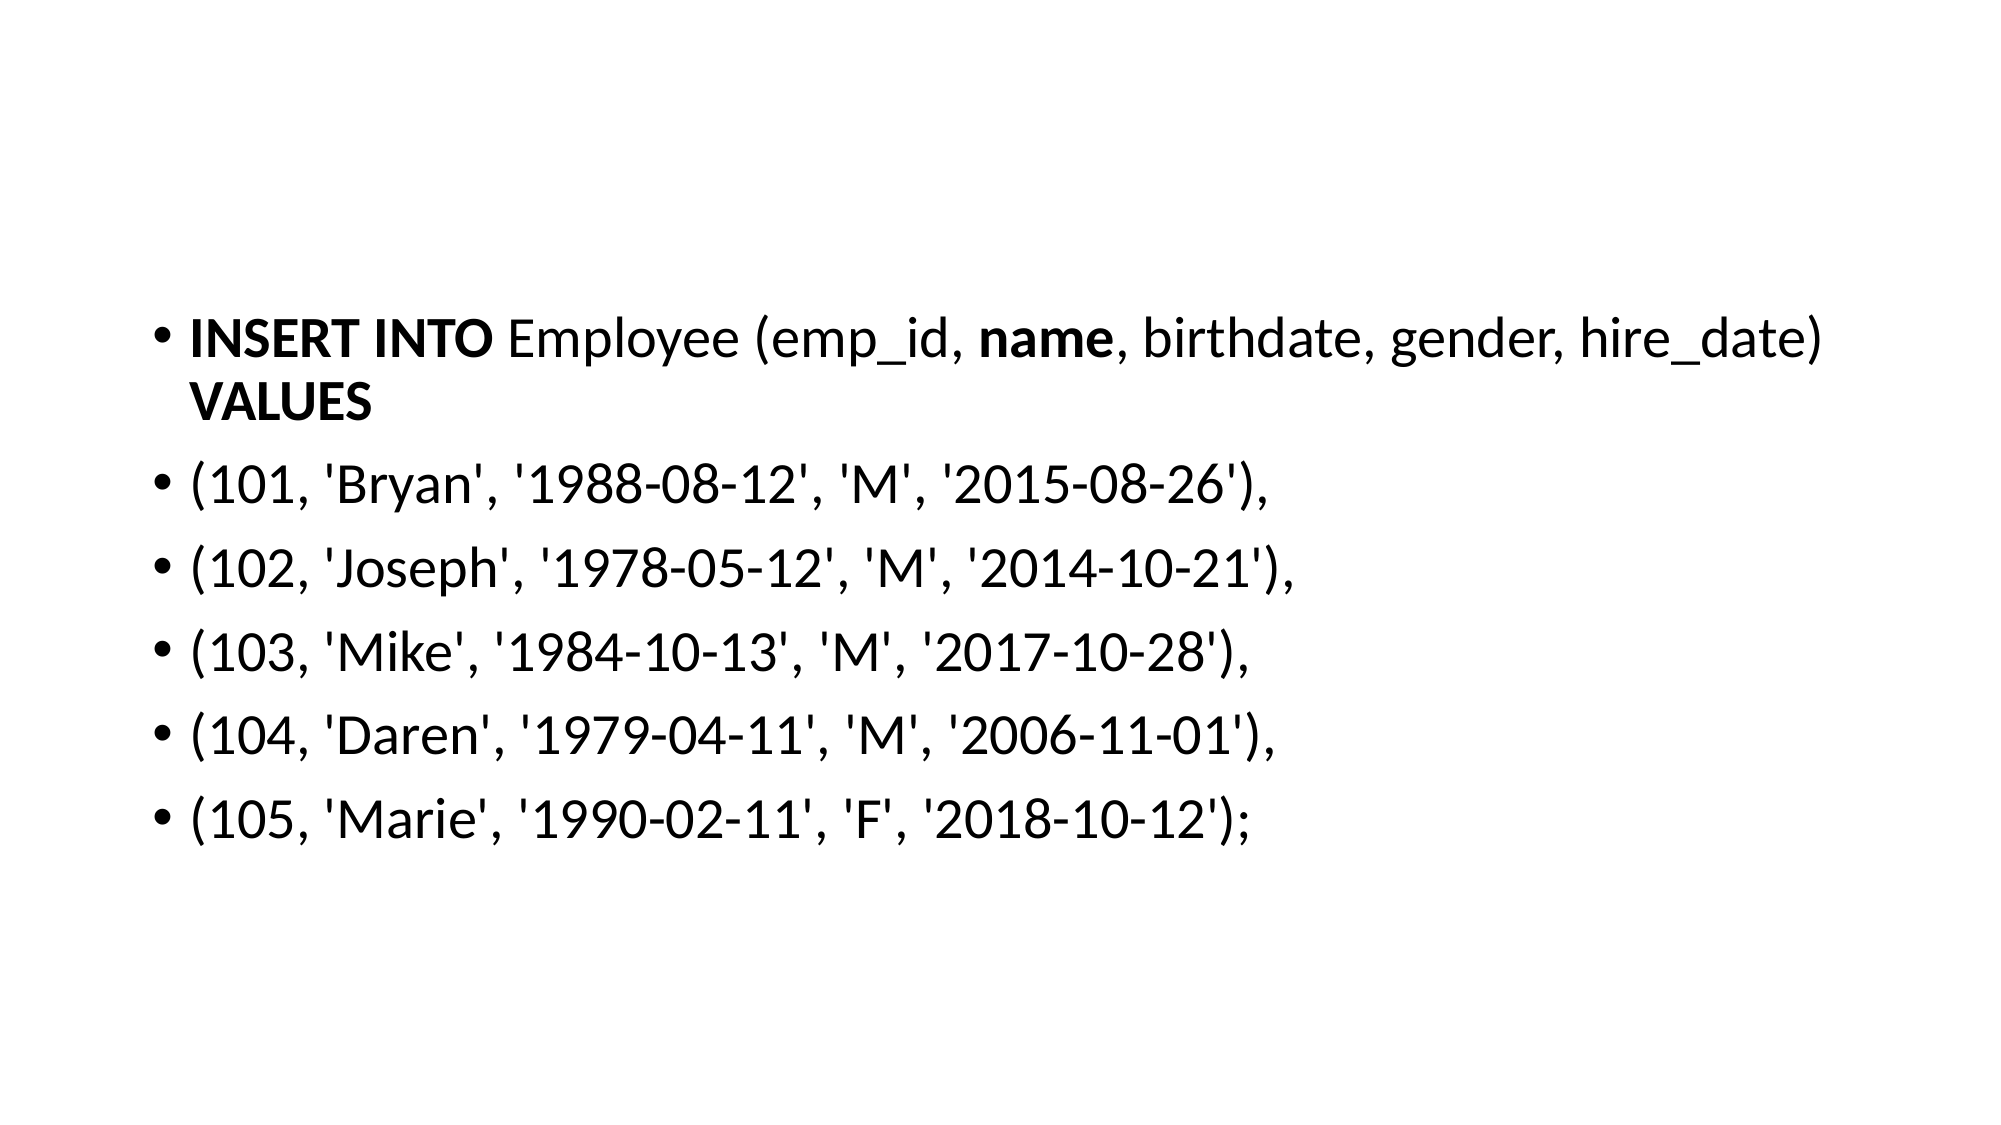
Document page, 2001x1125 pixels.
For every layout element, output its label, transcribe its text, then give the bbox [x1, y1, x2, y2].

list INSERT INTO Employee (emp_id, name, birthdate, gender, hire_date) VALUES (101, 'Bryan', '1988-08-12', 'M', '2015-08-26'), (102, 'Joseph', '1978-05-12', 'M', '2014-10-21'), (103, 'Mike', '1984-10-13', 'M', '2017-10-28'), (104, 'Daren', '1979-04-11', 'M', '2006-11-01'), (105, 'Marie', '1990-02-11', 'F', '2018-10-12'); [137, 299, 1863, 1014]
